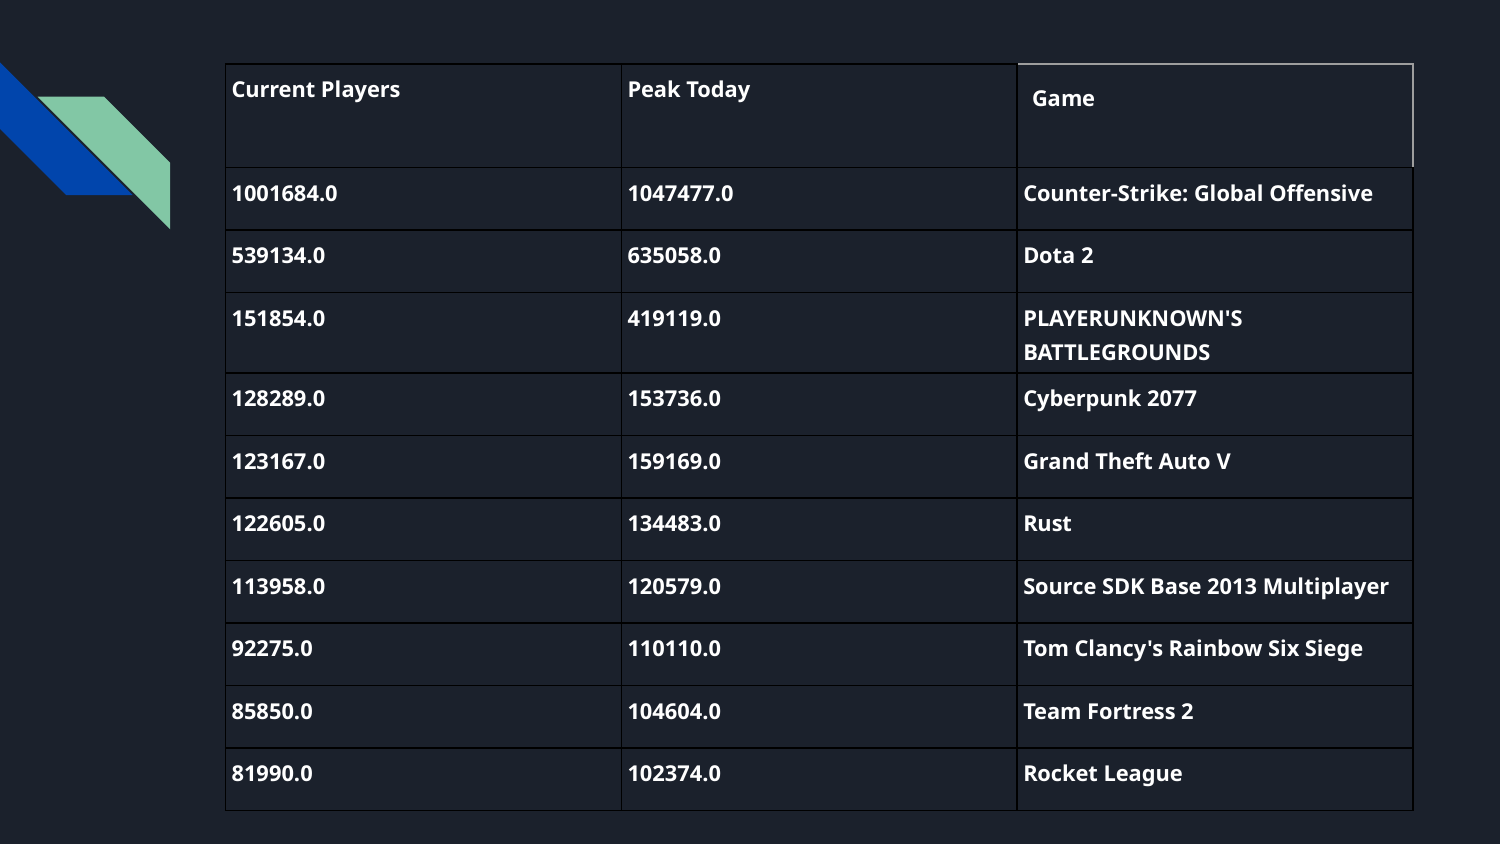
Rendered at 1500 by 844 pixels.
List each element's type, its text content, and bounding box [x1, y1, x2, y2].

table_cell Source SDK Base 2013 Multiplayer [1018, 561, 1412, 622]
table_cell Grand Theft Auto V [1018, 436, 1412, 497]
table_cell Rust [1018, 499, 1412, 560]
table_cell 102374.0 [622, 749, 1016, 810]
table_cell 539134.0 [226, 231, 621, 292]
table_cell 104604.0 [622, 686, 1016, 747]
table_header Current Players [226, 65, 621, 167]
table_cell 85850.0 [226, 686, 621, 747]
table_cell 81990.0 [226, 749, 621, 810]
table_header Peak Today [622, 65, 1016, 167]
table_cell 110110.0 [622, 624, 1016, 685]
table_cell 120579.0 [622, 561, 1016, 622]
table_cell 153736.0 [622, 374, 1016, 435]
table_cell 419119.0 [622, 293, 1016, 372]
table_cell 159169.0 [622, 436, 1016, 497]
table_cell 122605.0 [226, 499, 621, 560]
table_cell 92275.0 [226, 624, 621, 685]
table_cell Cyberpunk 2077 [1018, 374, 1412, 435]
table_cell Dota 2 [1018, 231, 1412, 292]
table_cell Team Fortress 2 [1018, 686, 1412, 747]
table_cell 134483.0 [622, 499, 1016, 560]
table_cell 128289.0 [226, 374, 621, 435]
table_cell 635058.0 [622, 231, 1016, 292]
table_cell 123167.0 [226, 436, 621, 497]
table_cell Counter-Strike: Global Offensive [1018, 168, 1412, 229]
table_cell 1001684.0 [226, 168, 621, 229]
table_cell PLAYERUNKNOWN'S BATTLEGROUNDS [1018, 293, 1412, 372]
table_cell 113958.0 [226, 561, 621, 622]
table_header Game [1018, 65, 1412, 167]
table_cell 1047477.0 [622, 168, 1016, 229]
table_cell Tom Clancy's Rainbow Six Siege [1018, 624, 1412, 685]
table_cell Rocket League [1018, 749, 1412, 810]
table_cell 151854.0 [226, 293, 621, 372]
